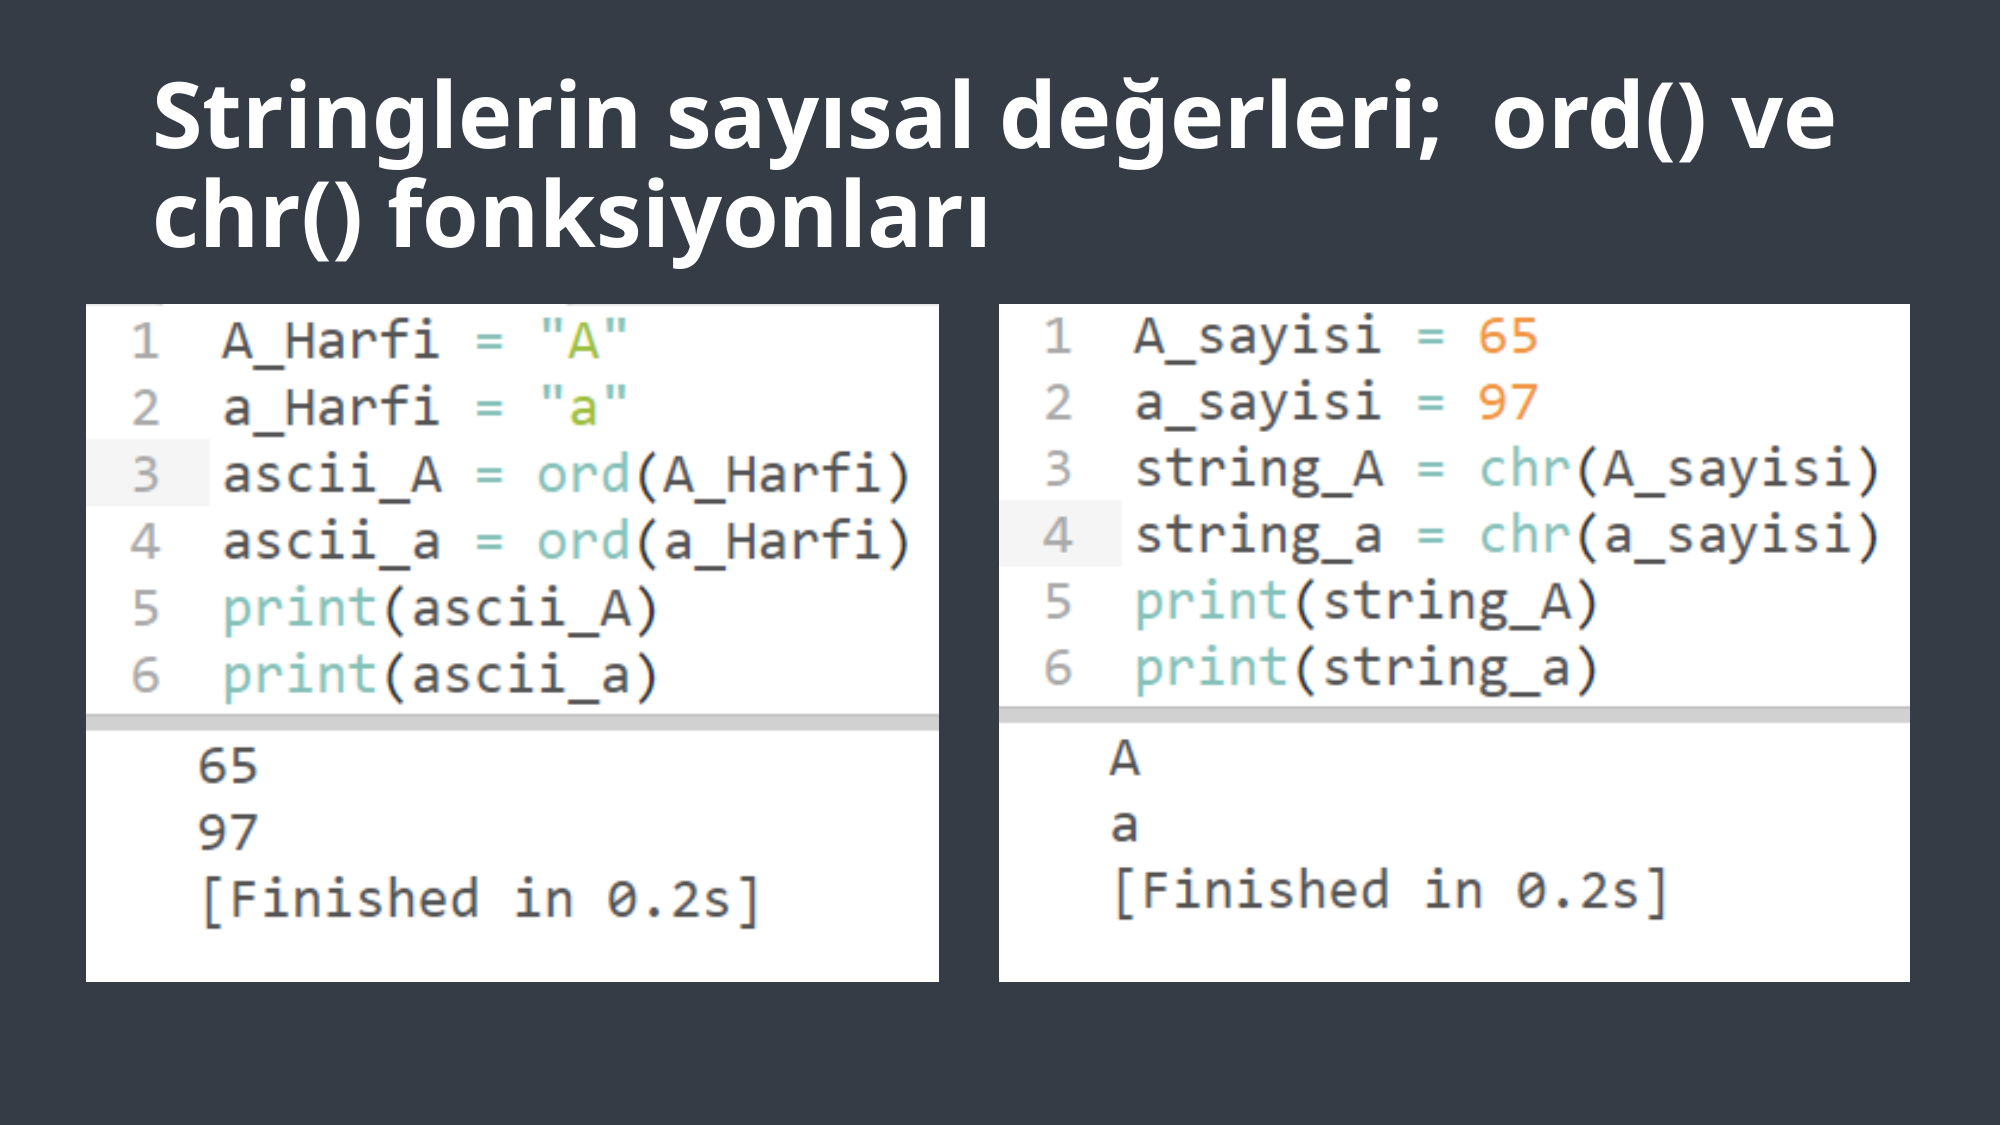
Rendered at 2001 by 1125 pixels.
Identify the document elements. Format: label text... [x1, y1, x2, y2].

title Stringlerin sayısal değerleri; ord() ve chr() fonksiyonları [137, 59, 1863, 278]
picture [86, 304, 939, 983]
picture [999, 304, 1910, 983]
